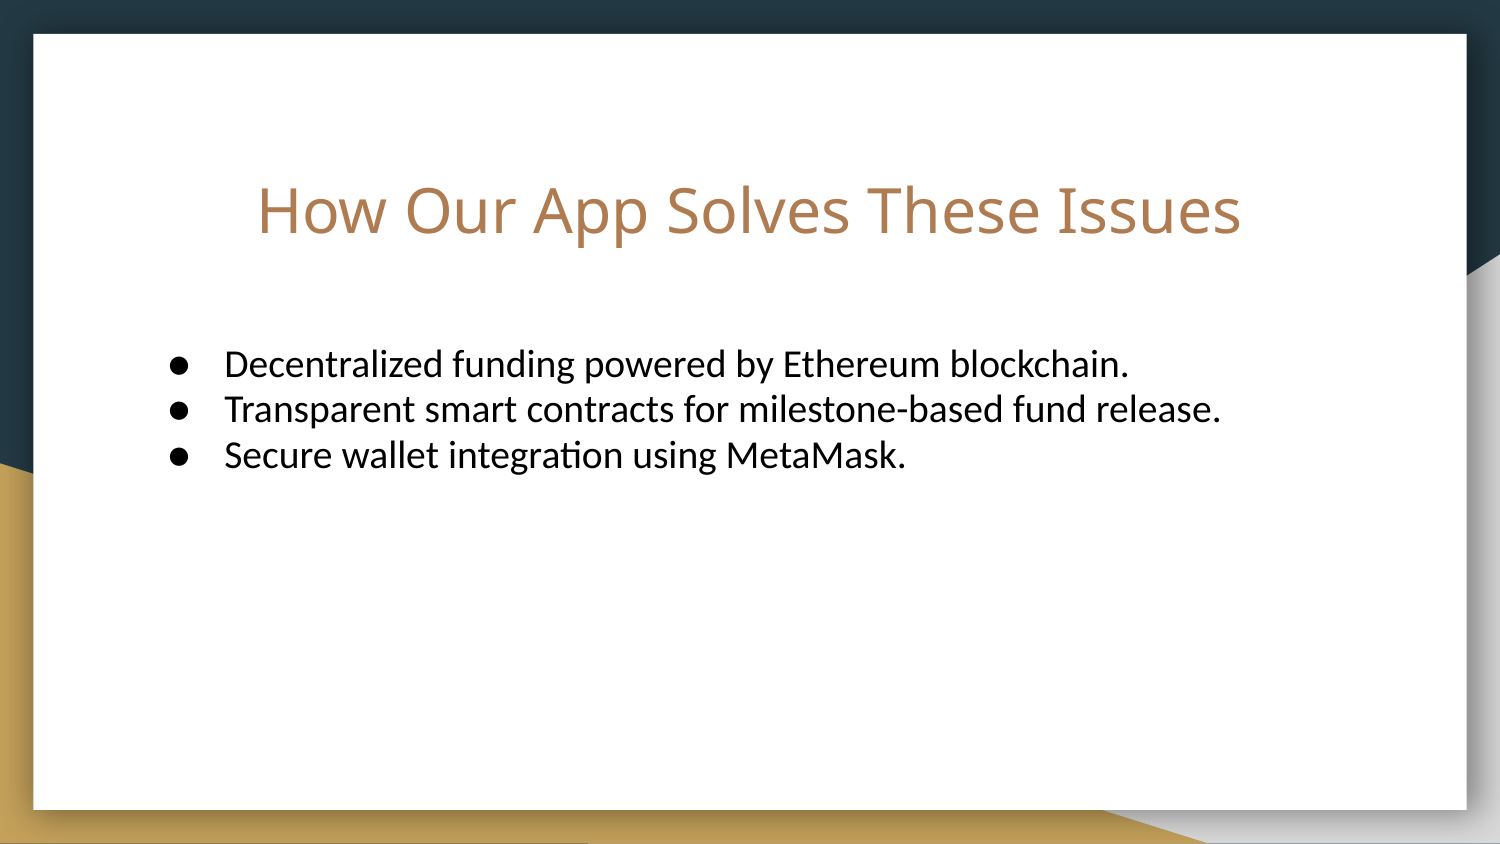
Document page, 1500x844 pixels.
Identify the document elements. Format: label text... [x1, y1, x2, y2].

list Decentralized funding powered by Ethereum blockchain. Transparent smart contracts for milestone-based fund release. Secure wallet integration using MetaMask. [134, 326, 1366, 729]
title How Our App Solves These Issues [134, 138, 1366, 296]
